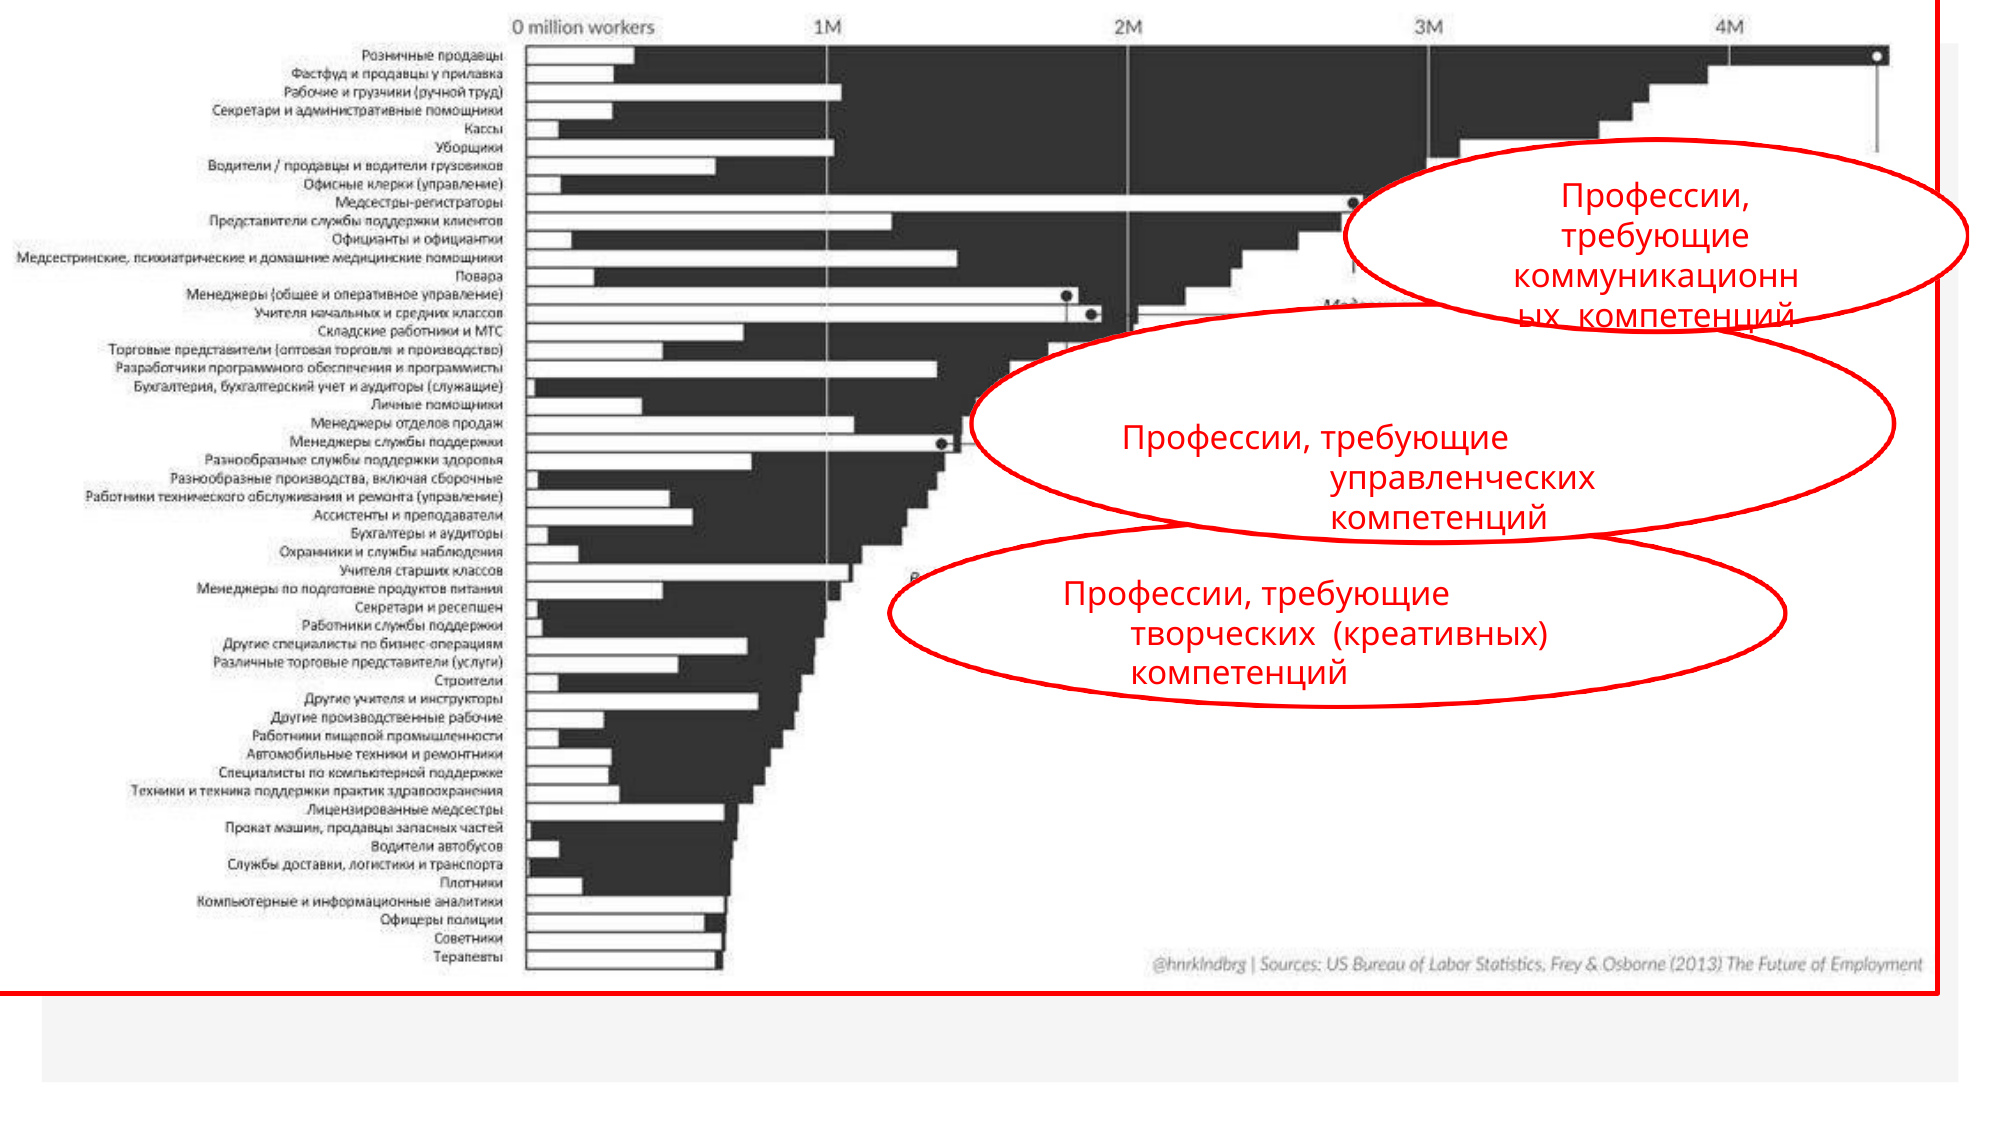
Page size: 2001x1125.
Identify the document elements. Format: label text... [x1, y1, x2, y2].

picture [0, 0, 1970, 991]
text_box Профессии, требующие творческих (креативных) компетенций [1060, 569, 1614, 692]
text_box Профессии, требующие коммуникационных компетенций Профессии, требующие управленческих компетенций [1119, 172, 1841, 536]
